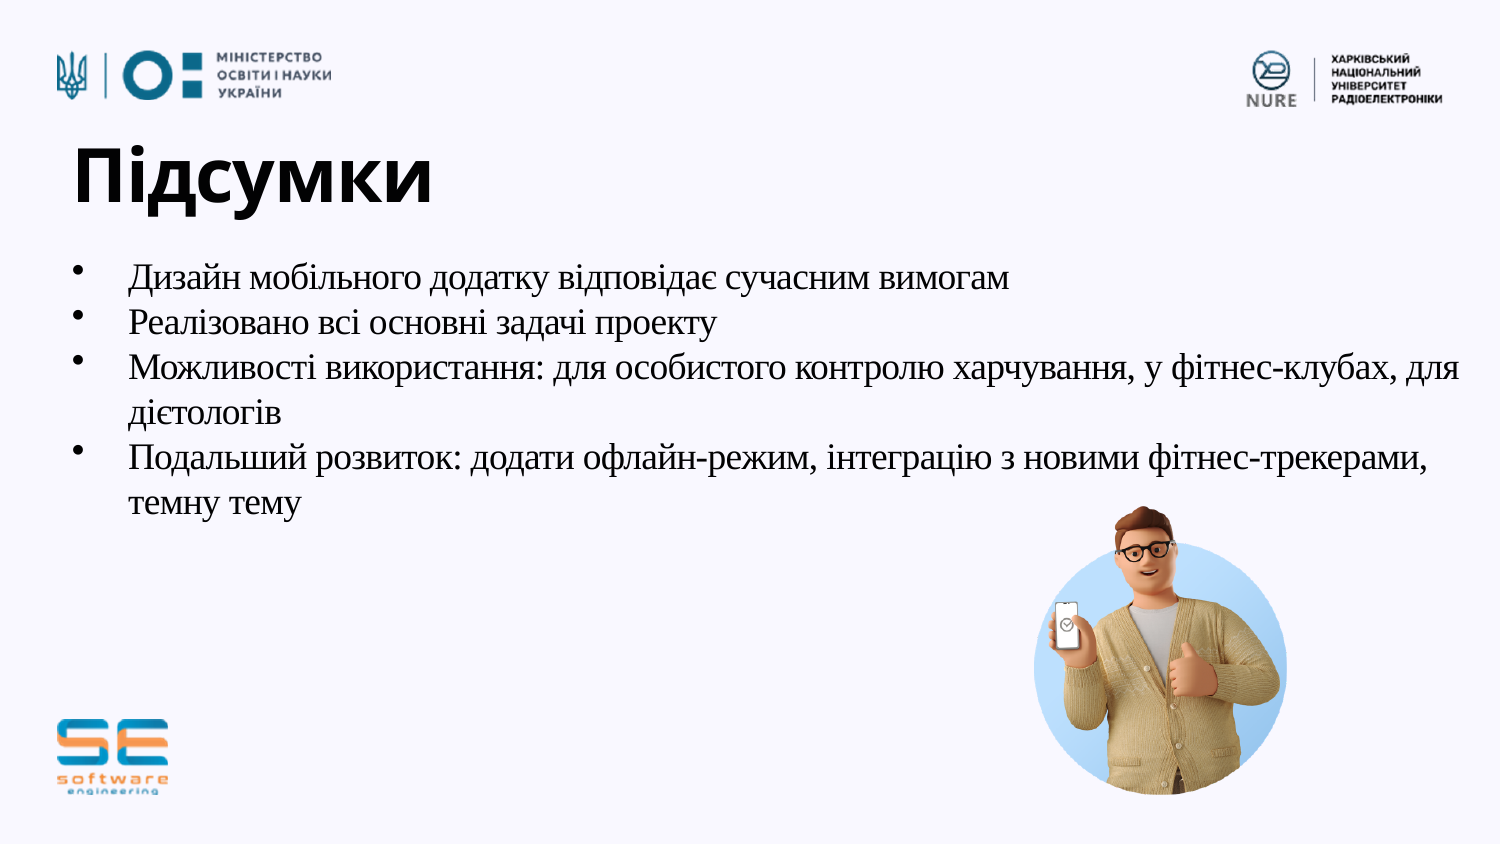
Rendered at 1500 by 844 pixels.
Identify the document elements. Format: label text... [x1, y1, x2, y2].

picture [1034, 506, 1287, 795]
picture [56, 49, 331, 101]
picture [1220, 49, 1467, 107]
text_box Підсумки [56, 127, 1186, 218]
text_box Дизайн мобільного додатку відповідає сучасним вимогам Реалізовано всі основні задачі проекту Можливості використання: для особистого контролю харчування, у фітнес-клубах, для дієтологів Подальший розвиток: додати офлайн-режим, інтеграцію з новими фітнес-трекерами, темну тему [57, 250, 1500, 523]
picture [57, 719, 168, 795]
